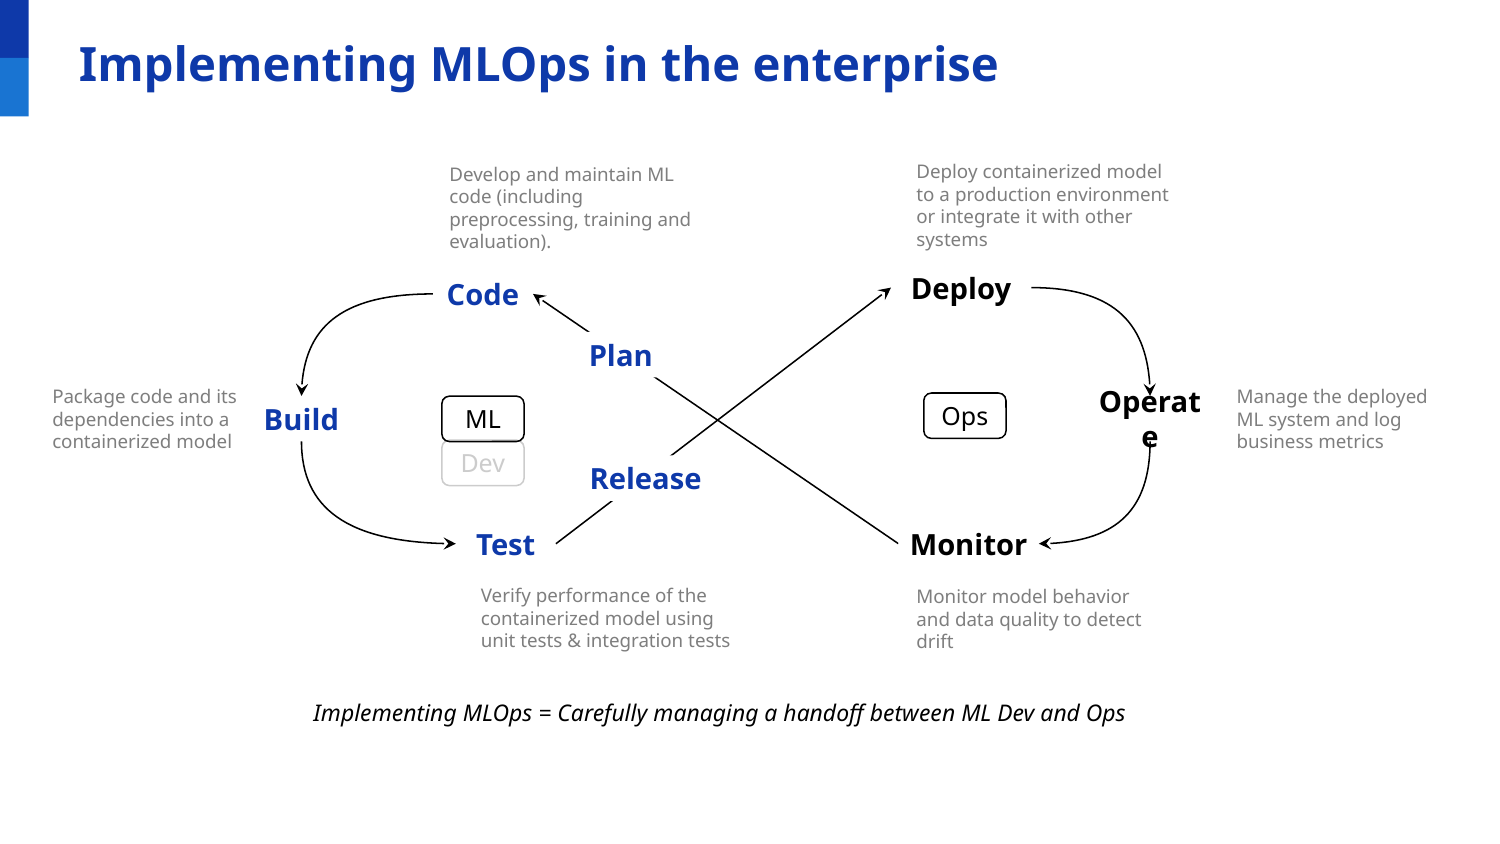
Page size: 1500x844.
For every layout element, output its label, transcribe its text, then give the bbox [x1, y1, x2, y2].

text_box Manage the deployed ML system and log business metrics [1225, 376, 1449, 461]
text_box Monitor model behavior and data quality to detect drift [905, 584, 1158, 653]
text_box Implementing MLOps = Carefully managing a handoff between ML Dev and Ops [298, 684, 1202, 740]
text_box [1043, 436, 1146, 549]
text_box Code [432, 271, 533, 317]
text_box Deploy containerized model to a production environment or integrate it with other systems [905, 169, 1196, 240]
text_box Develop and maintain ML code (including preprocessing, training and evaluation). [438, 173, 729, 242]
text_box Dev [441, 441, 525, 486]
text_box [555, 287, 892, 544]
text_box Ops [923, 393, 1007, 439]
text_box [895, 293, 899, 544]
title Implementing MLOps in the enterprise [76, 31, 1424, 94]
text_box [327, 415, 431, 570]
text_box Package code and its dependencies into a containerized model [40, 380, 264, 458]
text_box Operate [1079, 395, 1221, 442]
text_box Test [455, 521, 556, 567]
text_box Build [264, 395, 352, 442]
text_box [301, 293, 434, 397]
text_box Verify performance of the containerized model using unit tests & integration tests [469, 579, 750, 657]
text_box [1031, 287, 1151, 397]
text_box Deploy [890, 264, 1032, 311]
text_box Monitor [898, 521, 1039, 567]
text_box ML [441, 396, 525, 442]
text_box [532, 293, 550, 544]
